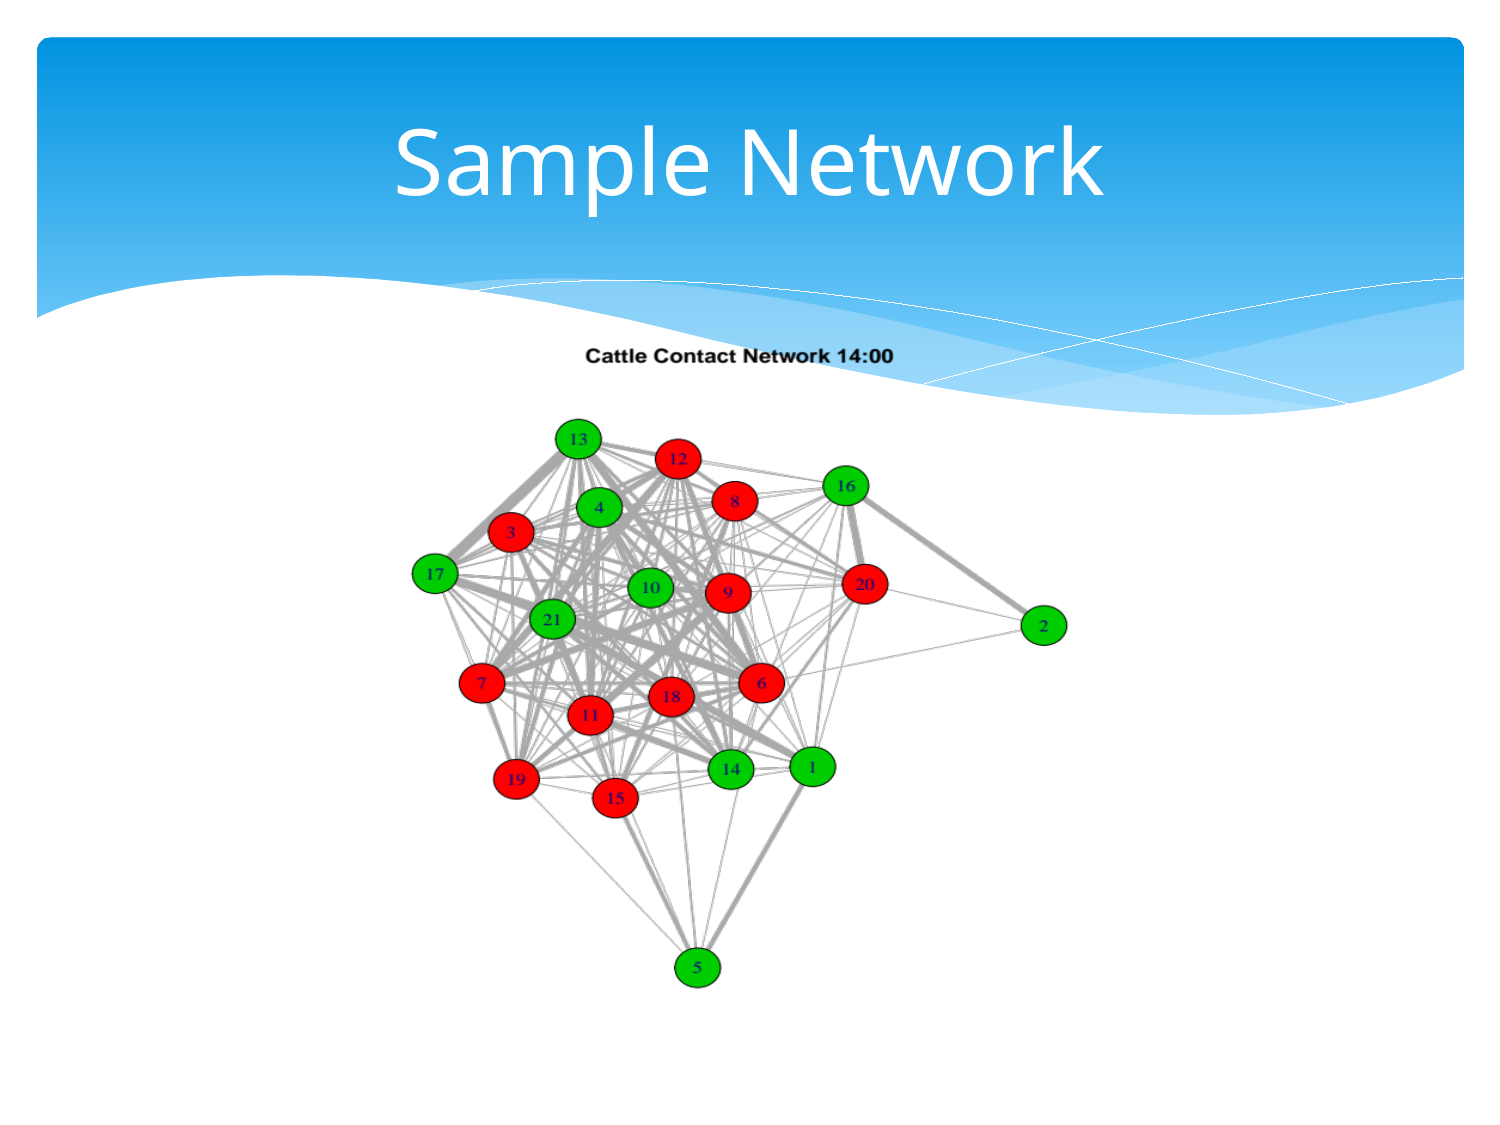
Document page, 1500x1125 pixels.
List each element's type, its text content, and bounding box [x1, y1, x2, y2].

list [258, 315, 1173, 1111]
title Sample Network [75, 55, 1425, 261]
